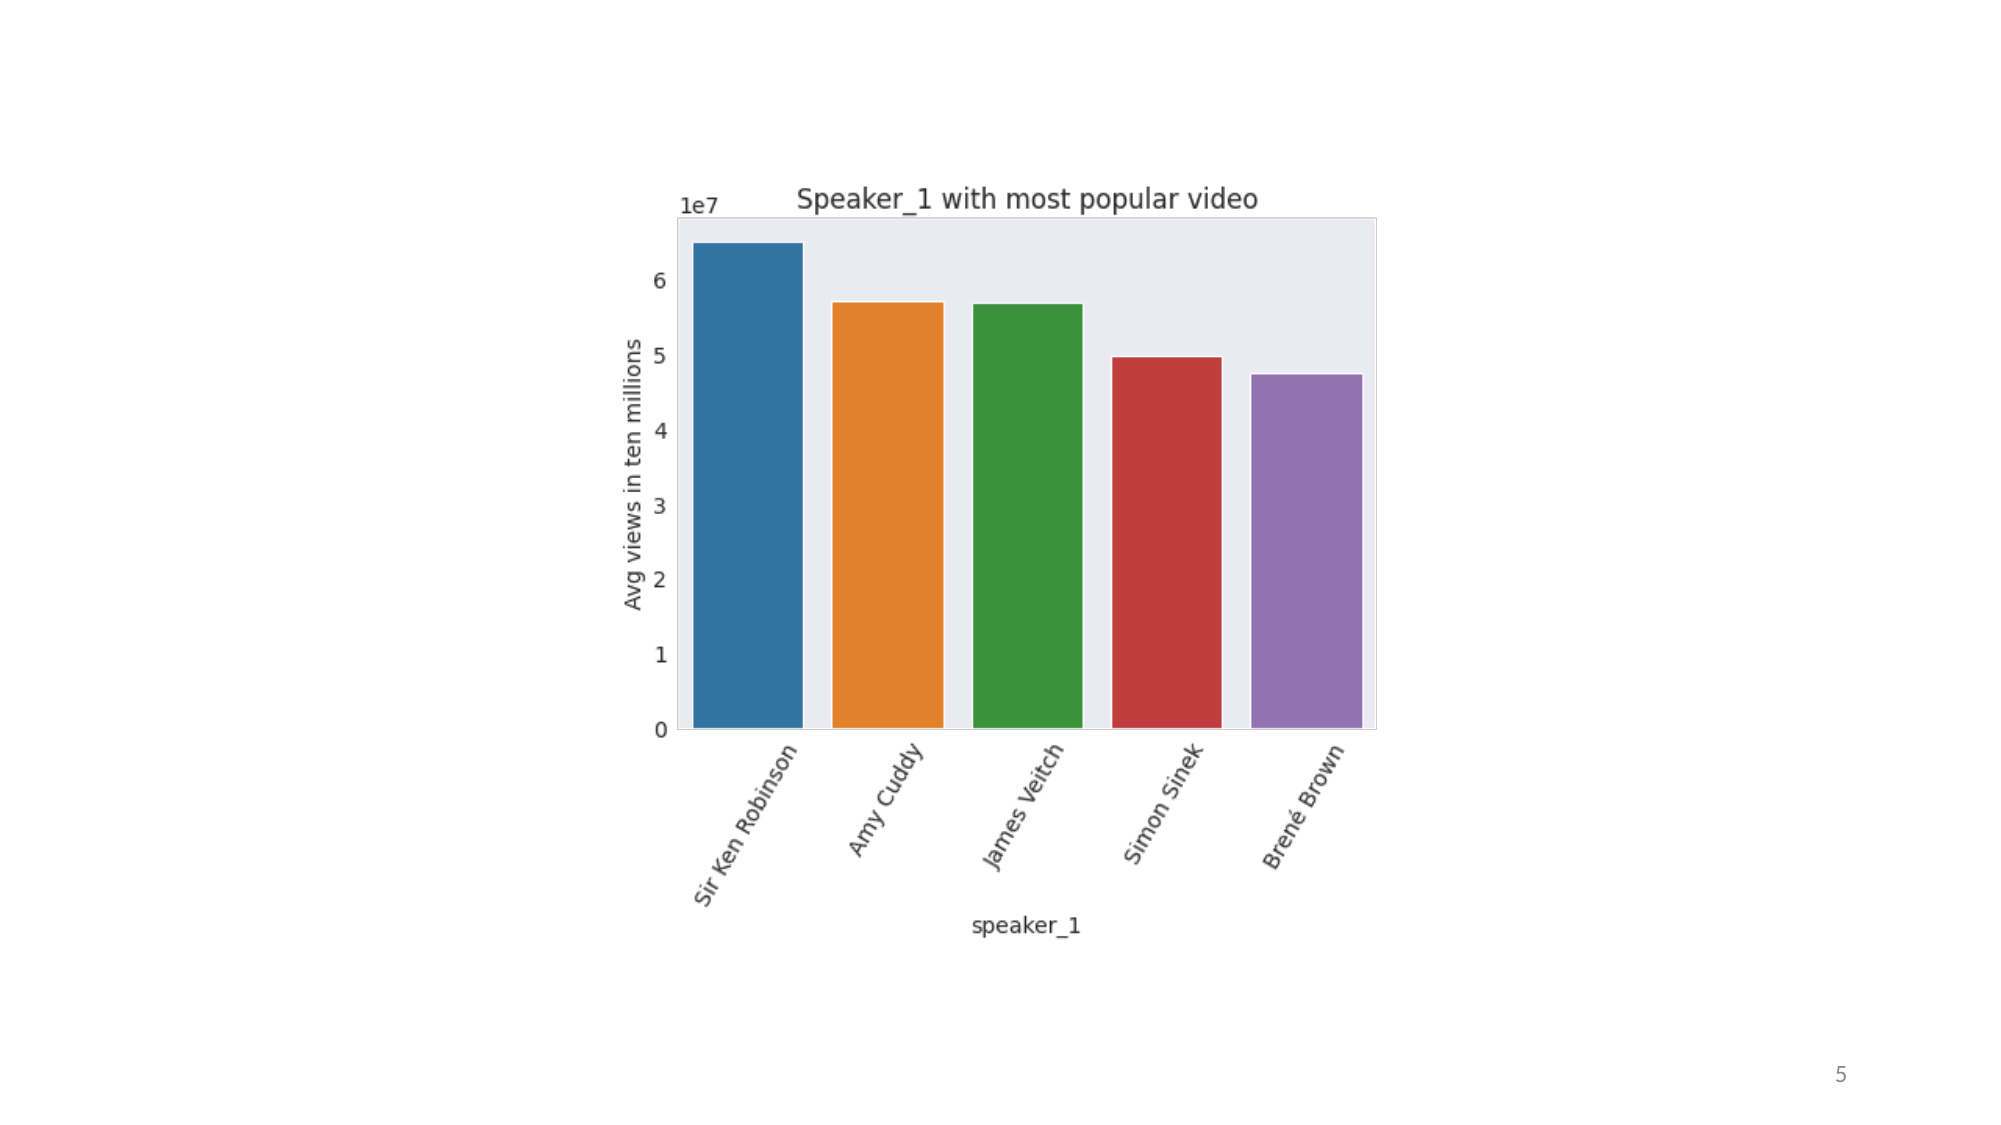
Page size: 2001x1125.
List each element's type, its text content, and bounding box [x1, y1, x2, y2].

slide_number 5 [1412, 1042, 1863, 1103]
picture [613, 176, 1386, 949]
